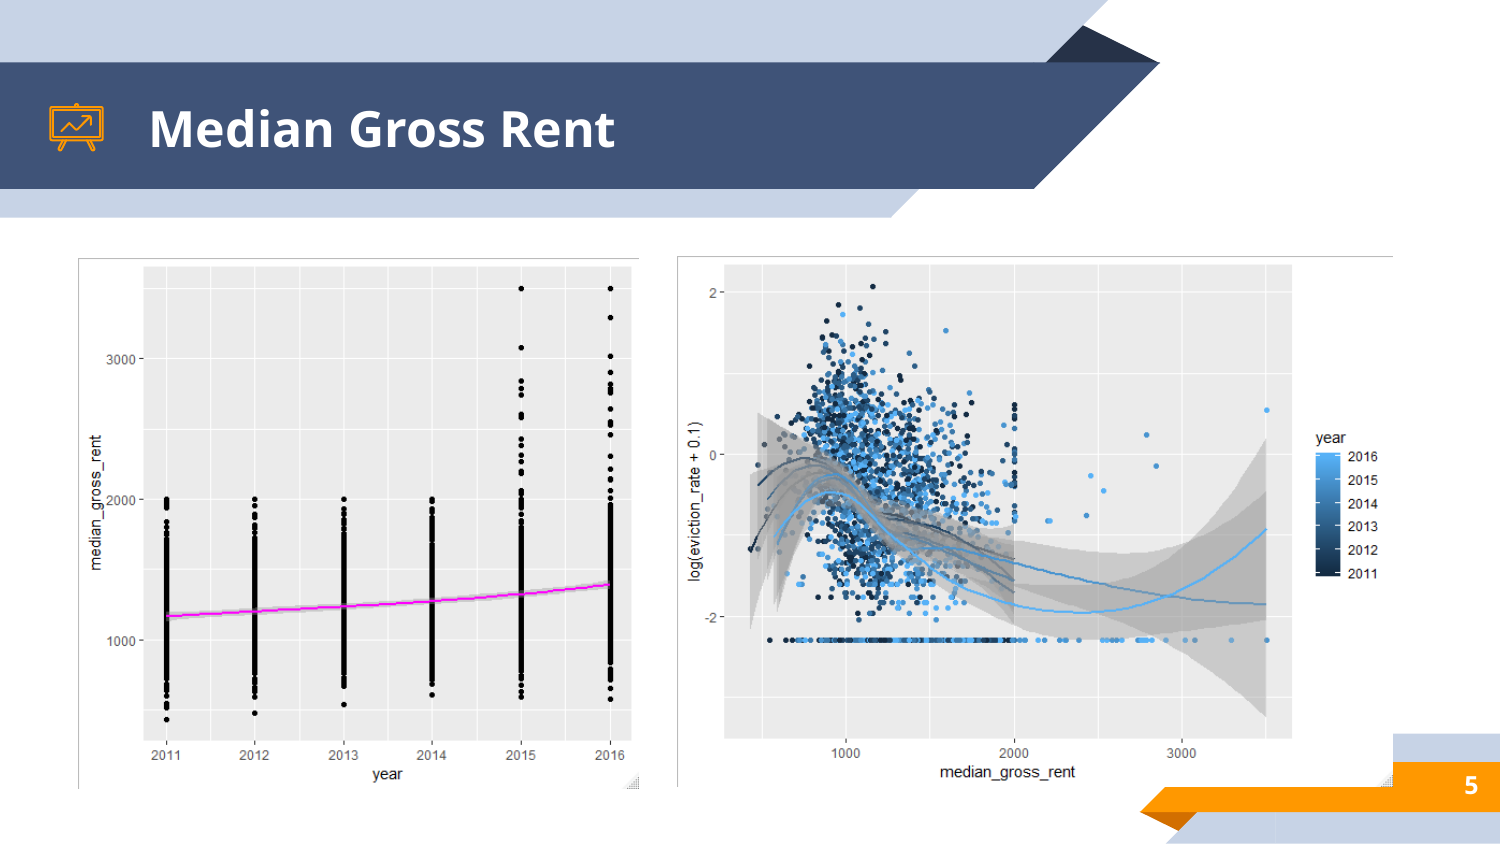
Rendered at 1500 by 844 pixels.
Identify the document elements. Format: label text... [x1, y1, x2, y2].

picture [676, 256, 1393, 787]
picture [77, 258, 639, 789]
title Median Gross Rent [133, 64, 1052, 190]
slide_number 5 [1249, 760, 1494, 813]
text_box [50, 103, 103, 151]
